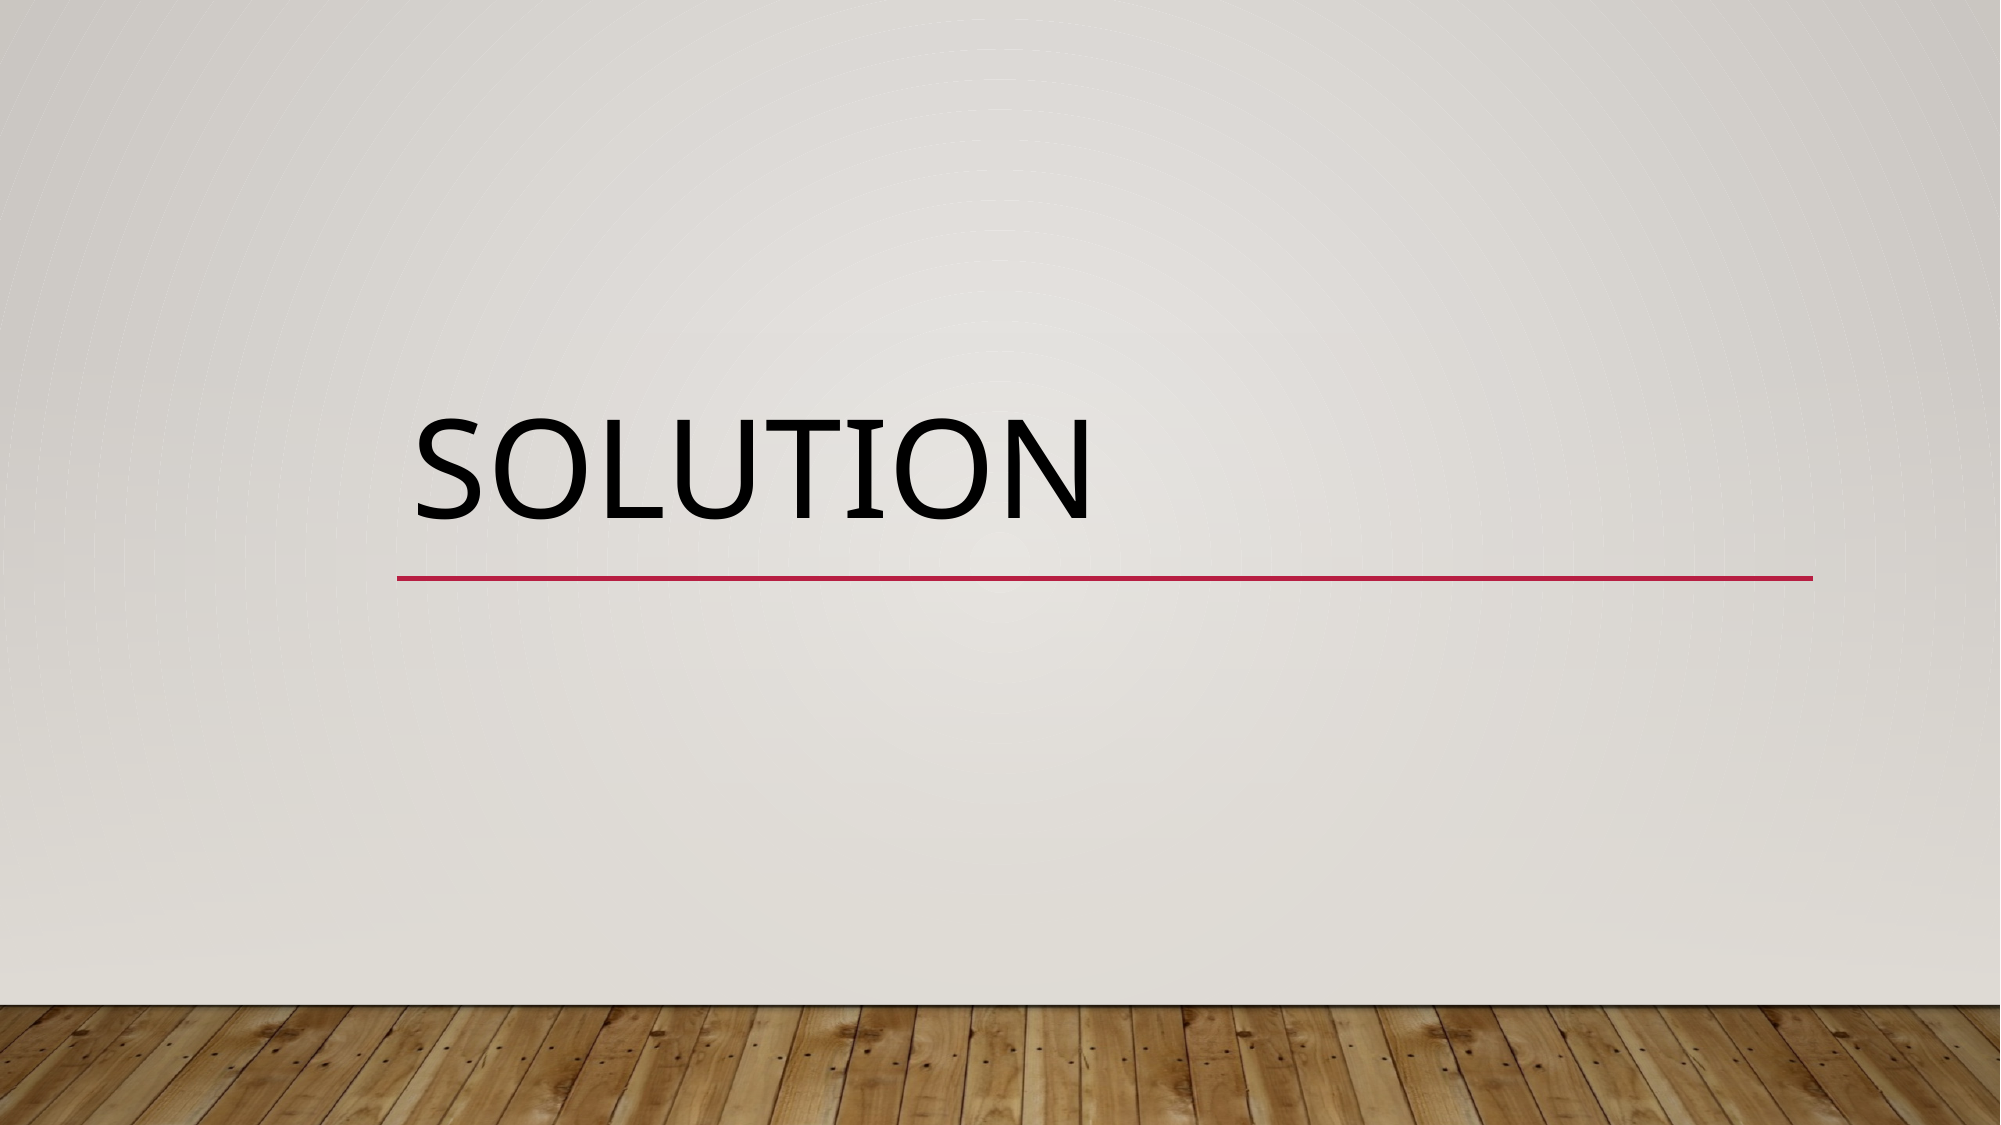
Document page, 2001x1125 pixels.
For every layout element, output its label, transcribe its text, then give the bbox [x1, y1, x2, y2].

title solution [396, 131, 1814, 549]
picture [0, 1005, 2000, 1125]
